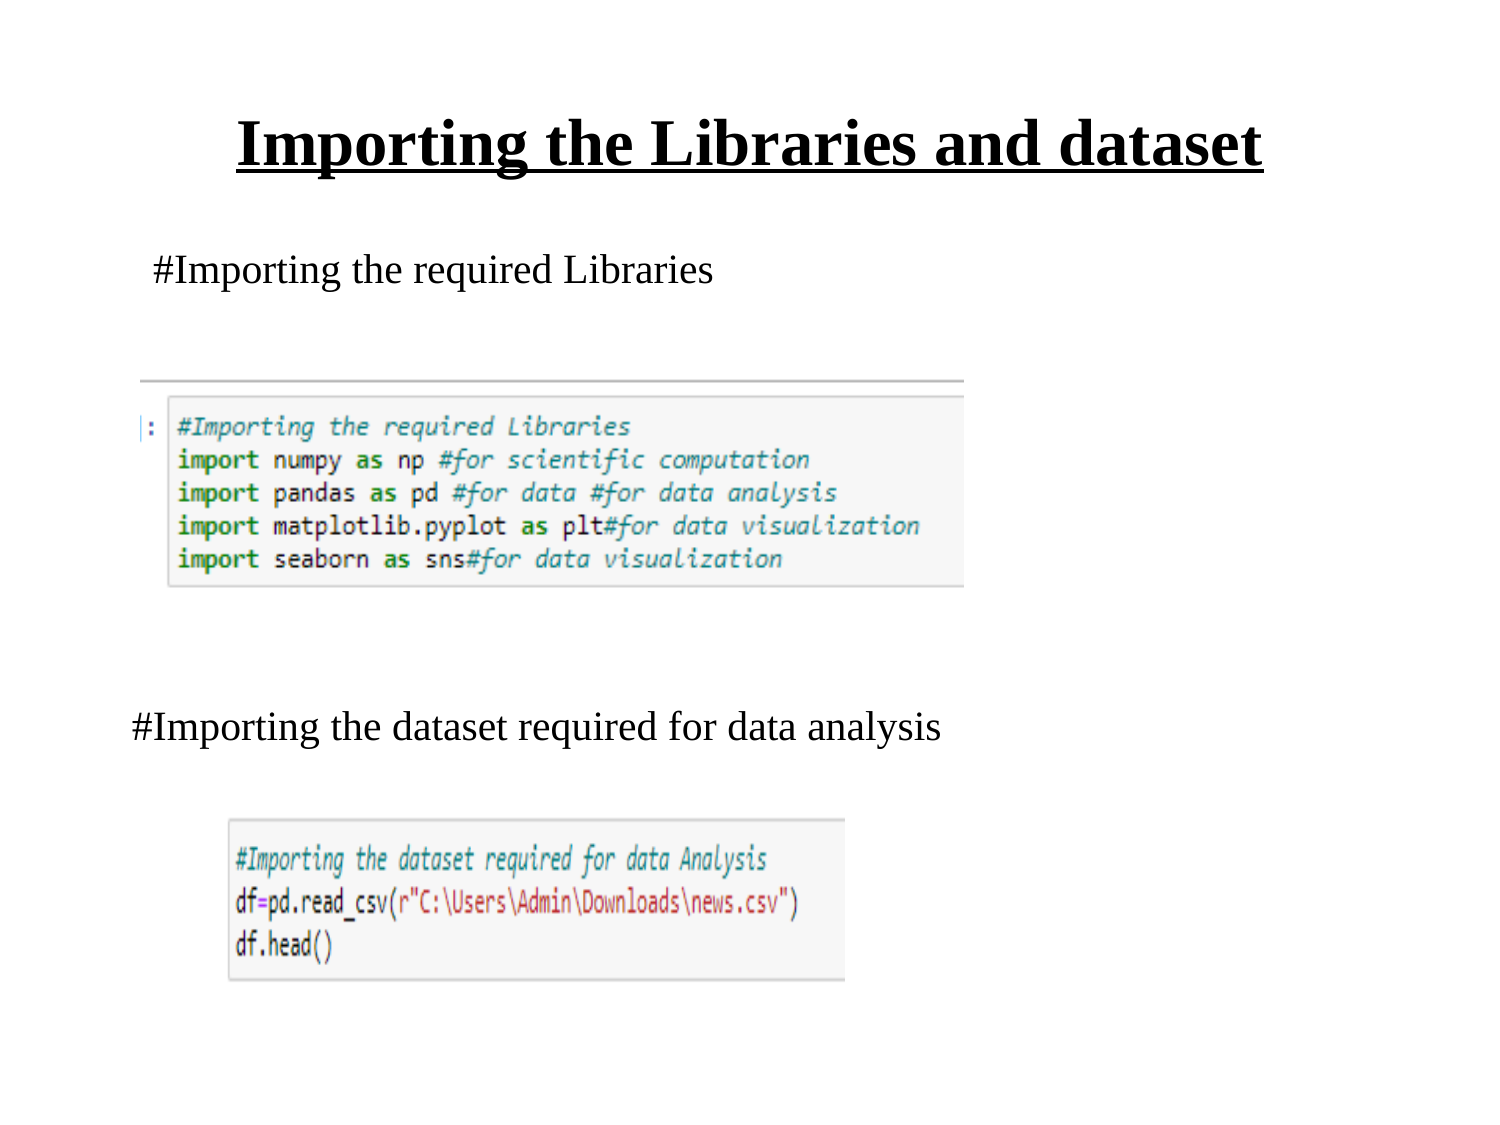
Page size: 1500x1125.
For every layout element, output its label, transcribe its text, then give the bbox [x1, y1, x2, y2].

title Importing the Libraries and dataset [75, 45, 1425, 233]
picture [140, 363, 964, 610]
text_box #Importing the required Libraries [138, 234, 1254, 350]
text_box #Importing the dataset required for data analysis [117, 691, 1289, 807]
picture [222, 808, 845, 985]
